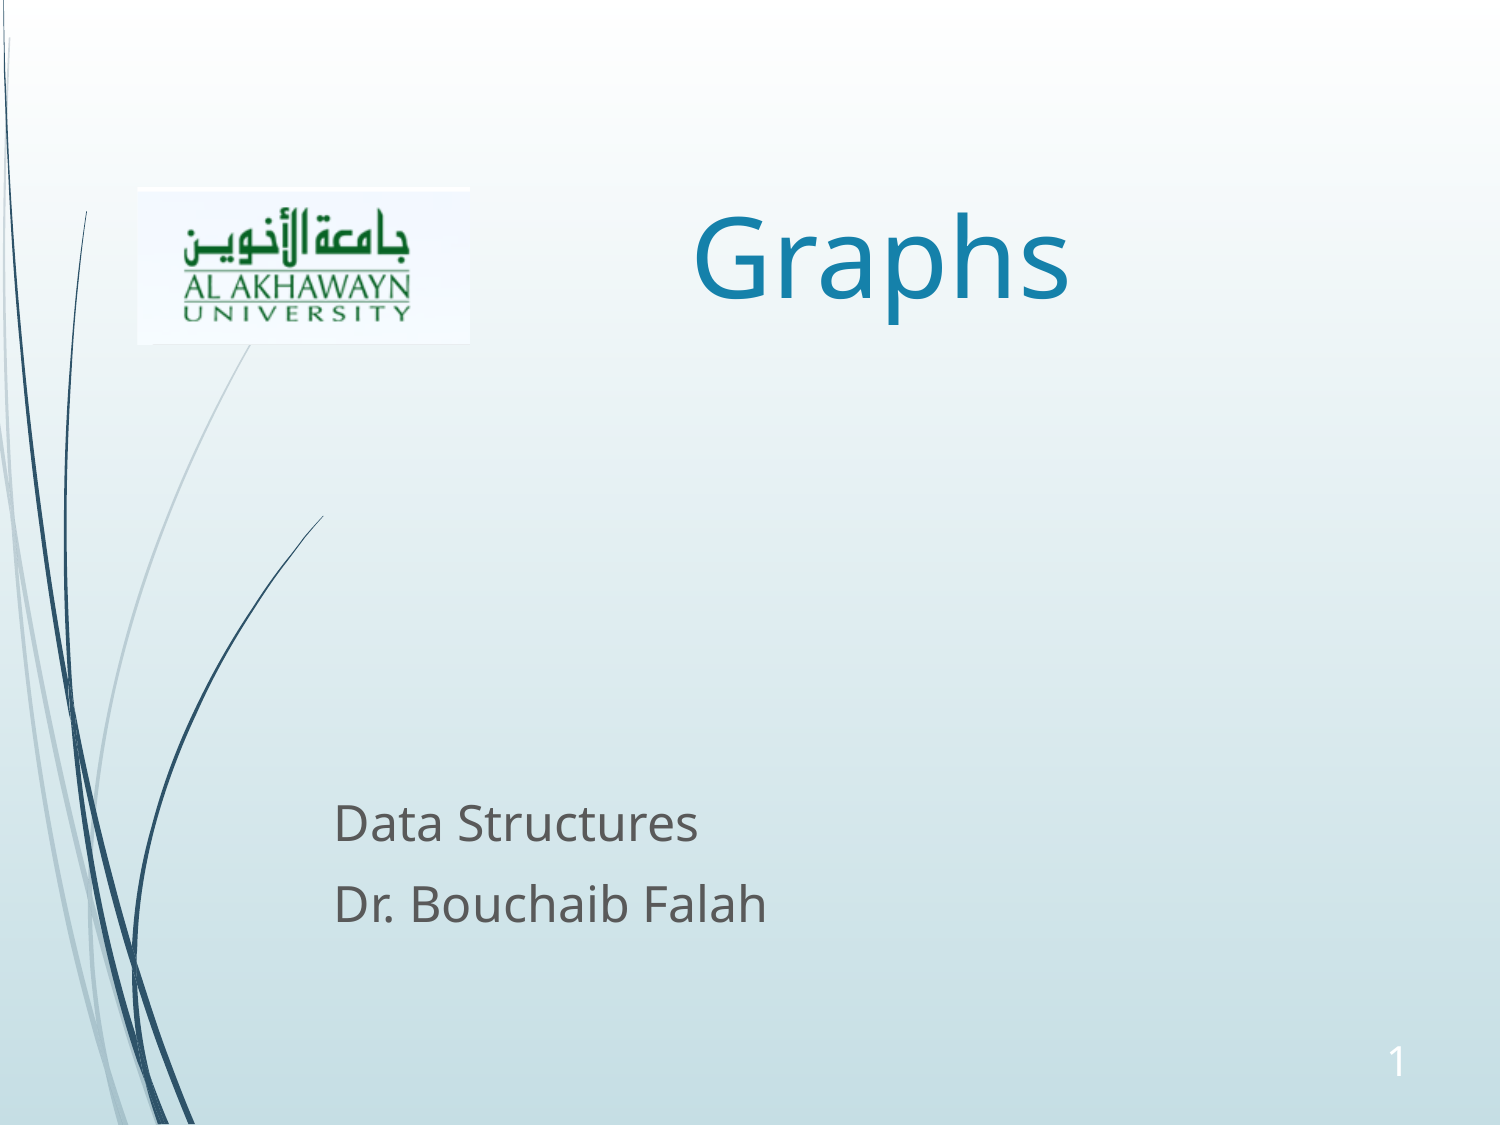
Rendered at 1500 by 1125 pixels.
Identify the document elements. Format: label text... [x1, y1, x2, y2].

subtitle Data Structures Dr. Bouchaib Falah [318, 783, 1402, 969]
picture [137, 187, 471, 346]
slide_number 1 [1074, 1024, 1425, 1103]
title Graphs [112, 87, 1388, 329]
